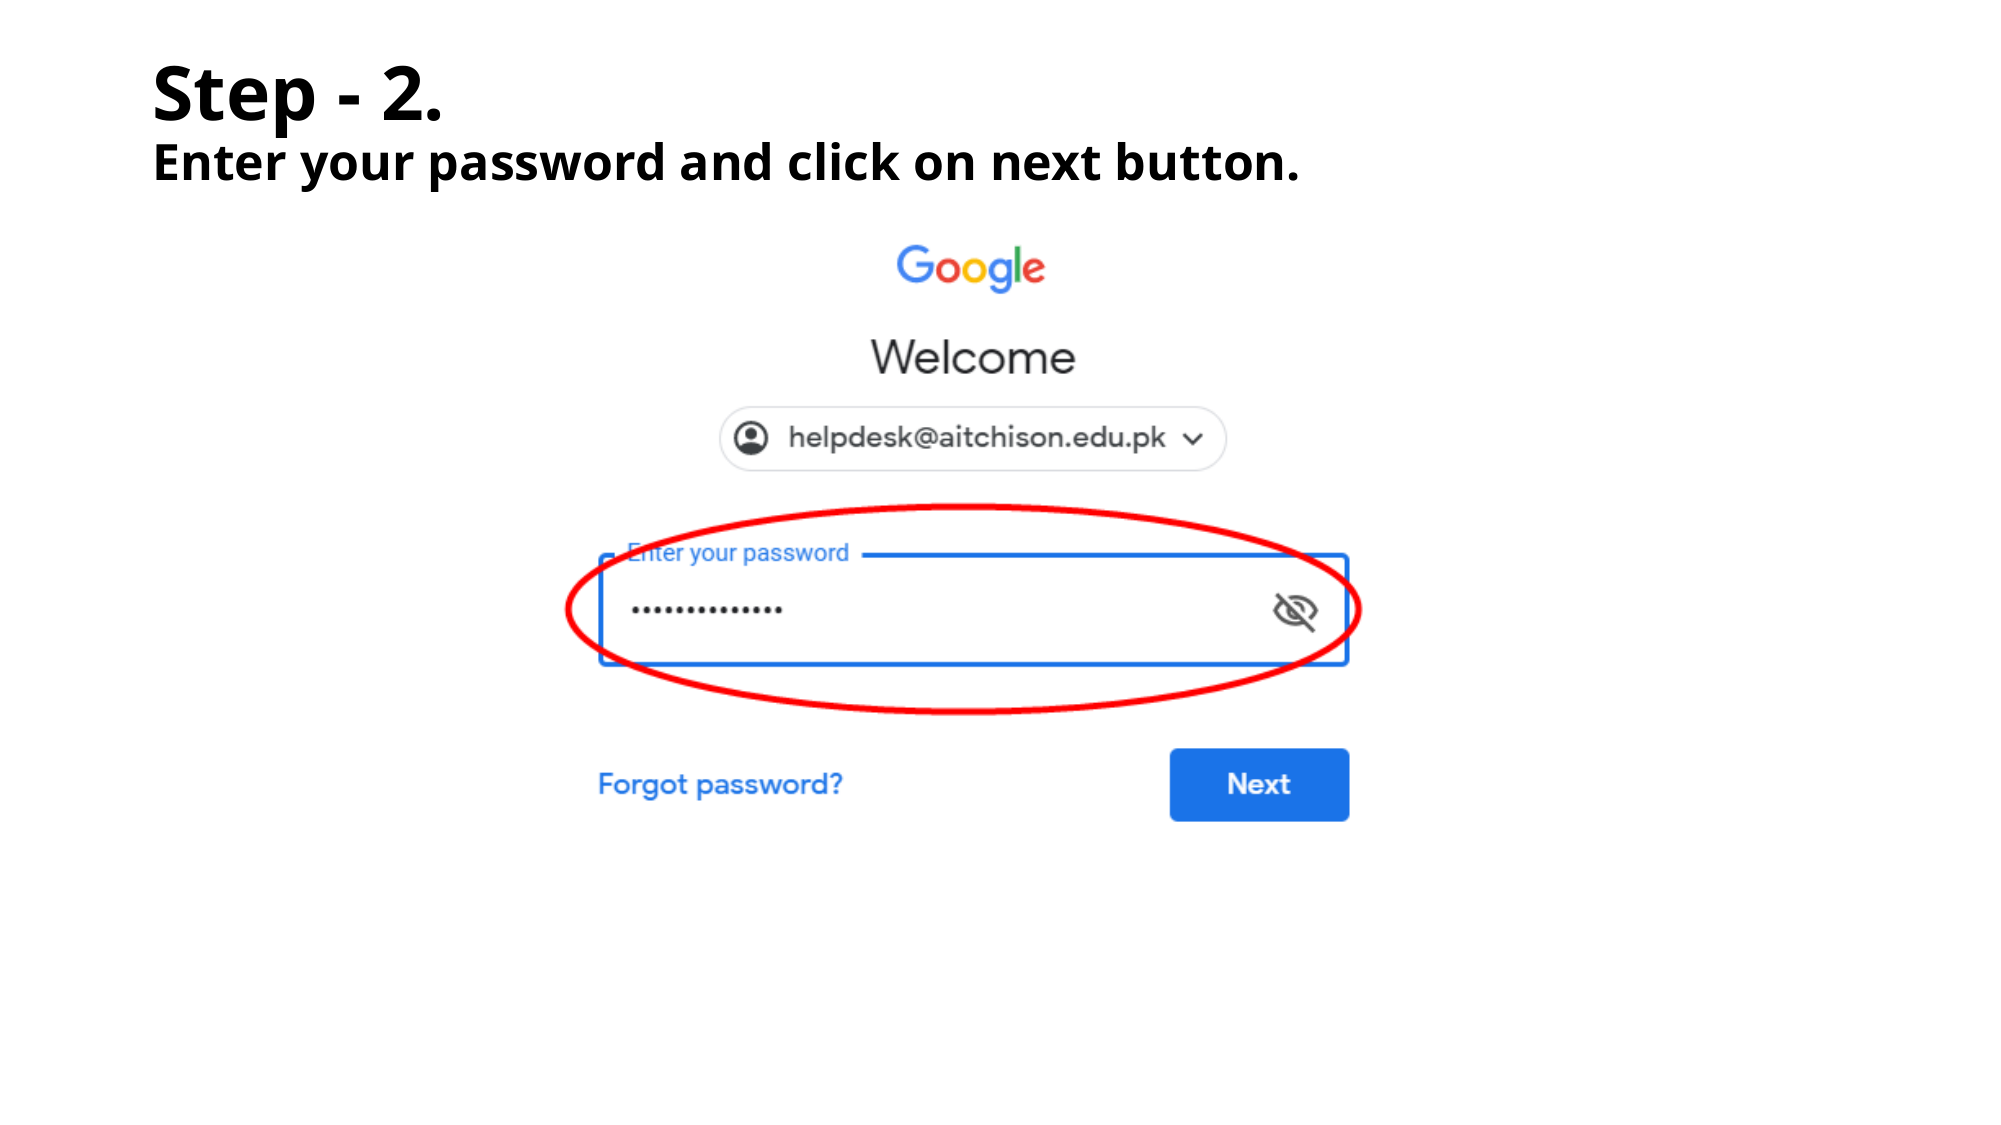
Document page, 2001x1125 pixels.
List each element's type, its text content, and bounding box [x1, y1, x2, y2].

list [535, 218, 1407, 1125]
title Step - 2. Enter your password and click on next button. [137, 59, 1863, 278]
